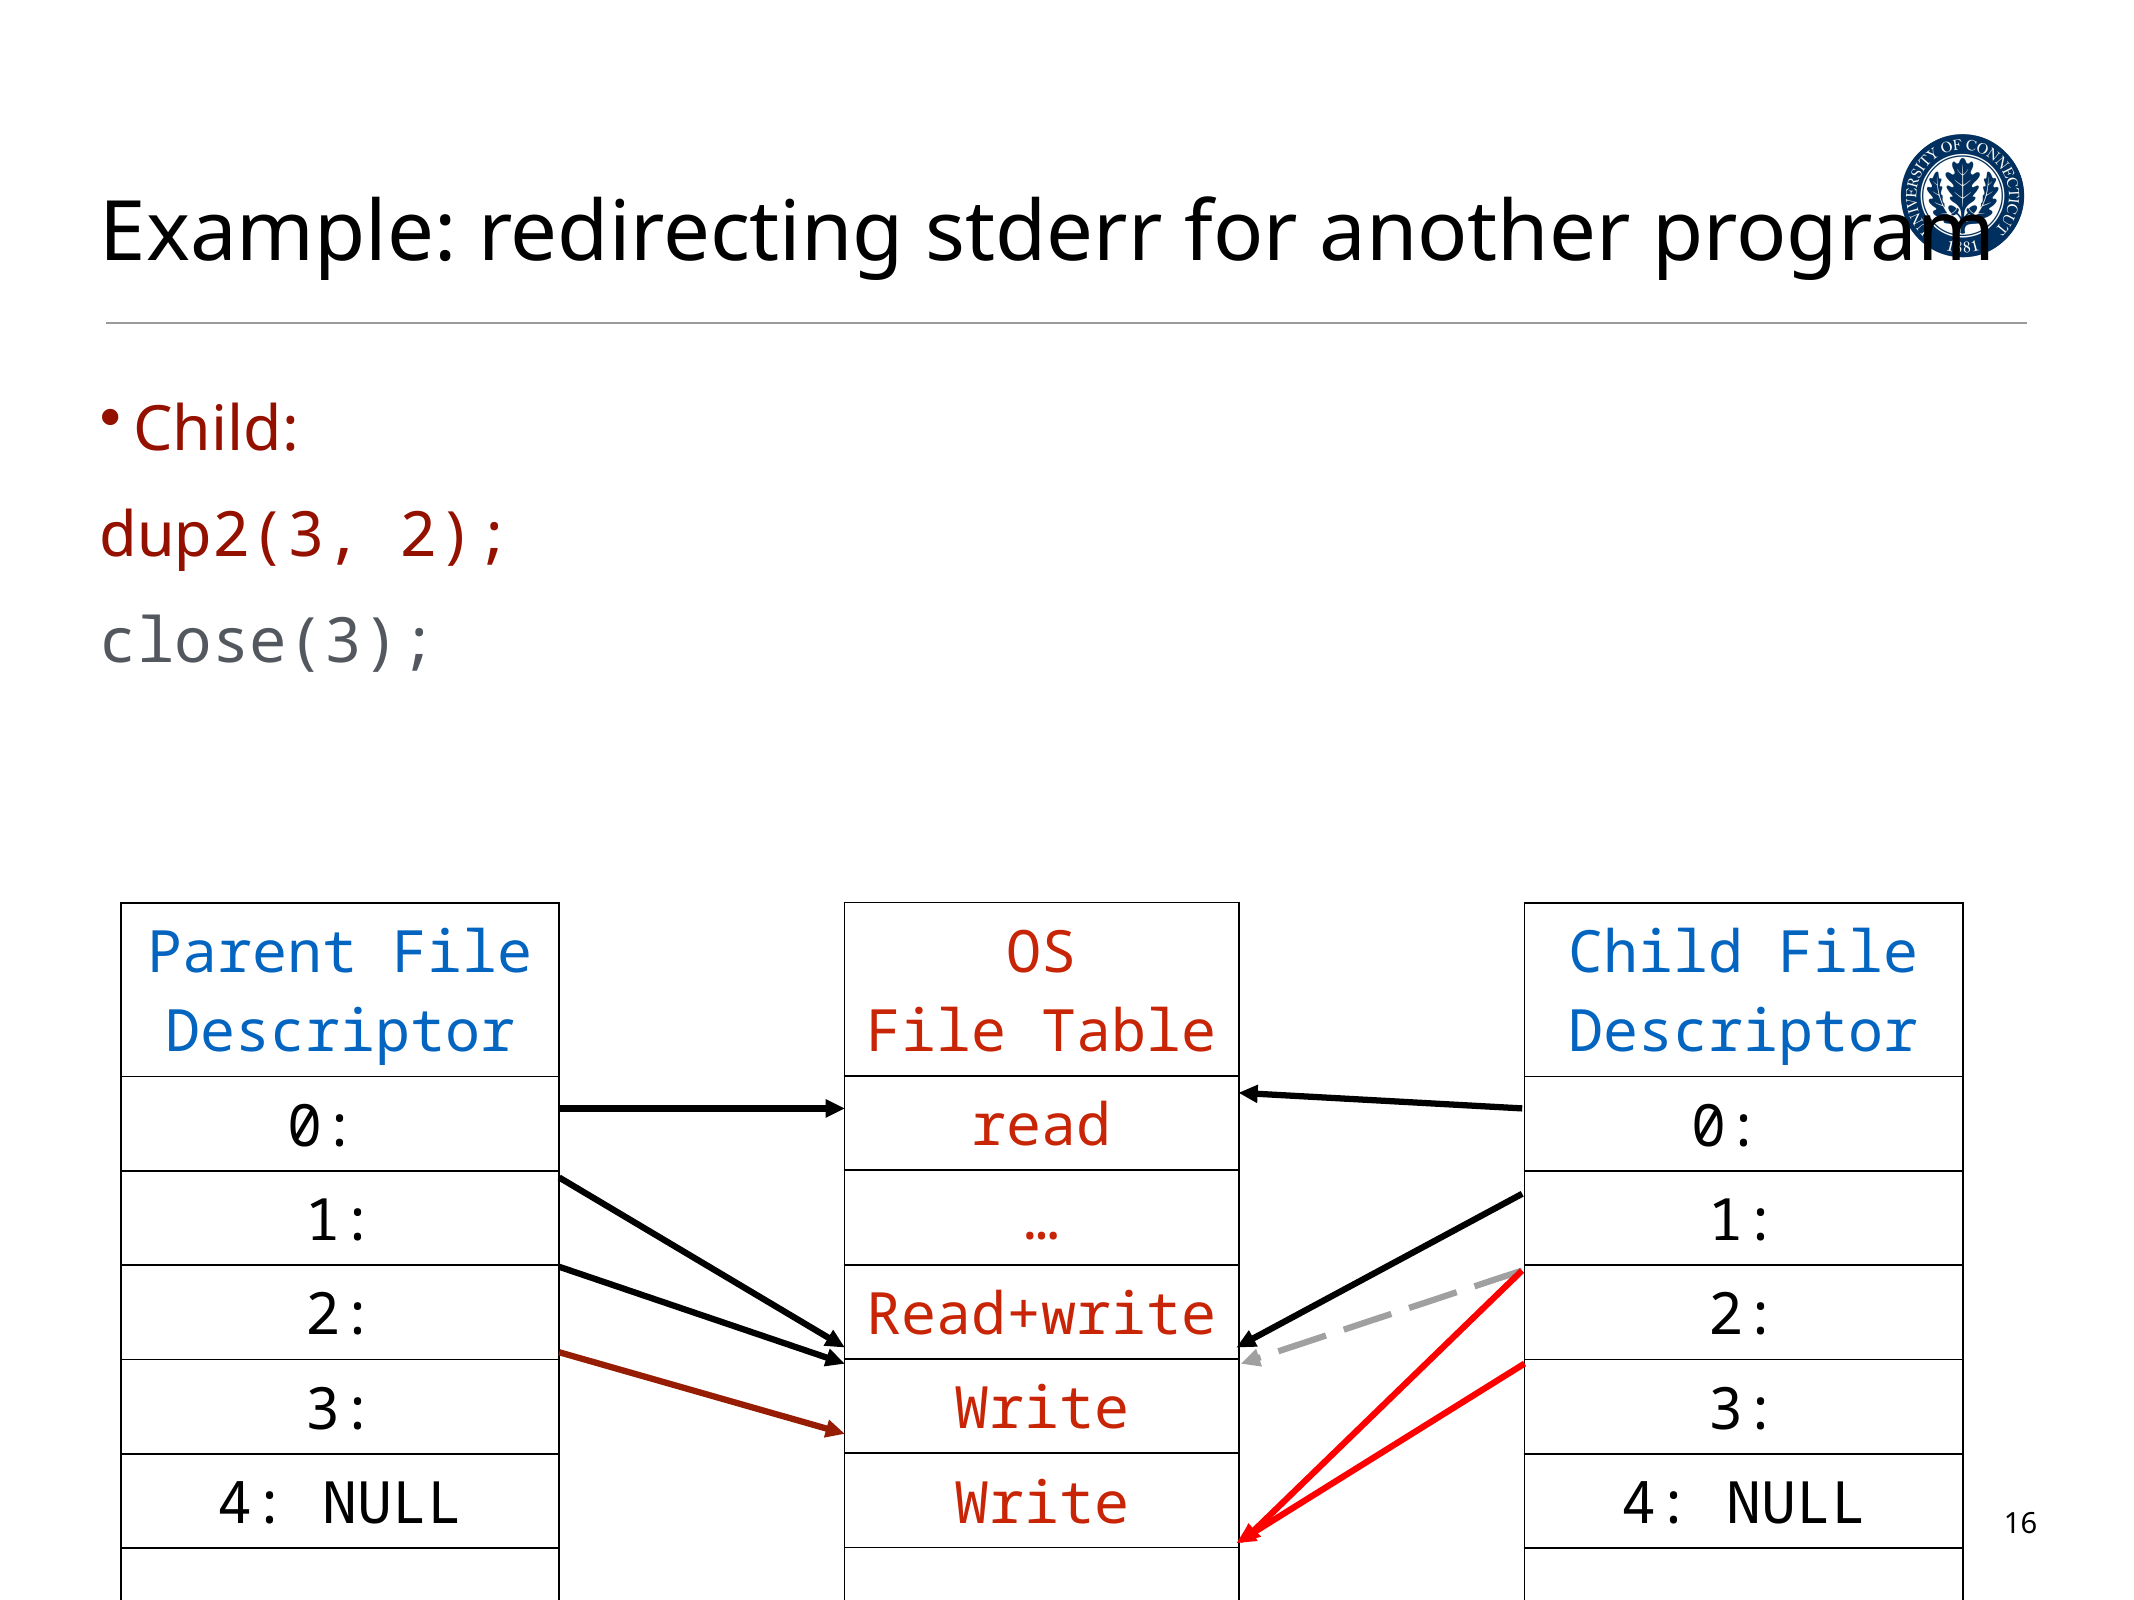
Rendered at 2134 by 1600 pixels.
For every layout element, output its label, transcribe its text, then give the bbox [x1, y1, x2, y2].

table_cell 4: NULL [1530, 1455, 1962, 1547]
table_cell … [845, 1548, 1238, 1600]
table_cell 0: [122, 1077, 558, 1170]
table_cell … [845, 1171, 1238, 1264]
table_cell 3: [1533, 1360, 1962, 1453]
slide_number 16 [1996, 1497, 2045, 1544]
table_cell 2: [1532, 1266, 1962, 1359]
table_cell 2: [122, 1266, 554, 1359]
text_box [558, 1177, 845, 1262]
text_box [1240, 1270, 1523, 1357]
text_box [1236, 1193, 1523, 1269]
table_cell … [122, 1549, 558, 1600]
table_cell Read+write [852, 1266, 1235, 1358]
table_header OS File Table [845, 903, 1238, 1075]
table_cell … [1525, 1549, 1962, 1600]
table_cell 0: [1525, 1077, 1962, 1170]
table_header Parent File Descriptor [122, 904, 558, 1076]
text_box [558, 1351, 845, 1434]
table_cell 1: [122, 1172, 558, 1264]
table_cell 3: [122, 1360, 558, 1453]
list Child: dup2(3, 2); close(3); [93, 380, 2041, 1459]
table_header Child File Descriptor [1525, 904, 1962, 1076]
table_cell 1: [1525, 1172, 1962, 1264]
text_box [1236, 1363, 1525, 1544]
table_cell Write [845, 1360, 1234, 1452]
table_cell 4: NULL [122, 1455, 558, 1547]
title Example: redirecting stderr for another program [93, 53, 2041, 284]
table_cell read [845, 1077, 1238, 1169]
table_cell Write [845, 1454, 1235, 1547]
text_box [1238, 1092, 1523, 1109]
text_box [558, 1266, 845, 1348]
